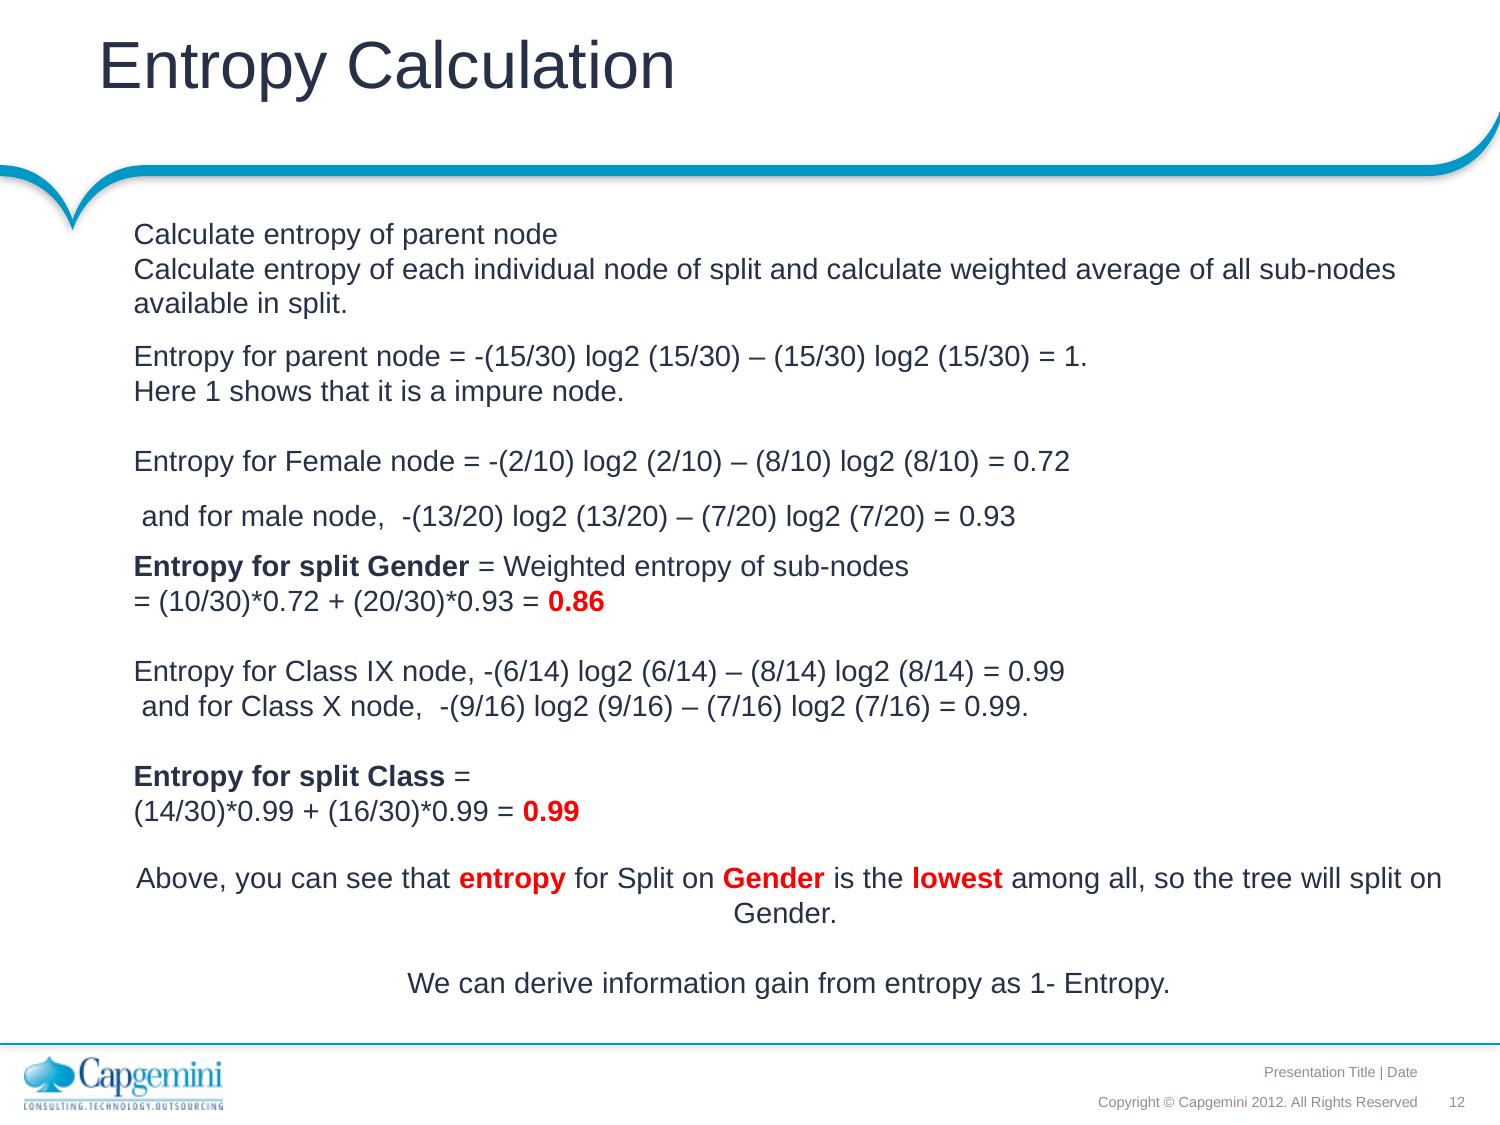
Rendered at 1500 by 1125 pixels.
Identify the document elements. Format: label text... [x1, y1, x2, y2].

text_box Above, you can see that entropy for Split on Gender is the lowest among all, so the tree will split on Gender. We can derive information gain from entropy as 1- Entropy. [102, 851, 1478, 1007]
text_box Calculate entropy of parent node Calculate entropy of each individual node of split and calculate weighted average of all sub-nodes available in split. Entropy for parent node = -(15/30) log2 (15/30) – (15/30) log2 (15/30) = 1. Here 1 shows that it is a impure node. Entropy for Female node = -(2/10) log2 (2/10) – (8/10) log2 (8/10) = 0.72 and for male node, -(13/20) log2 (13/20) – (7/20) log2 (7/20) = 0.93 Entropy for split Gender = Weighted entropy of sub-nodes = (10/30)*0.72 + (20/30)*0.93 = 0.86 Entropy for Class IX node, -(6/14) log2 (6/14) – (8/14) log2 (8/14) = 0.99 and for Class X node, -(9/16) log2 (9/16) – (7/16) log2 (7/16) = 0.99. Entropy for split Class = (14/30)*0.99 + (16/30)*0.99 = 0.99 [118, 207, 1500, 835]
picture [24, 1056, 223, 1110]
title Entropy Calculation [50, 3, 1400, 134]
